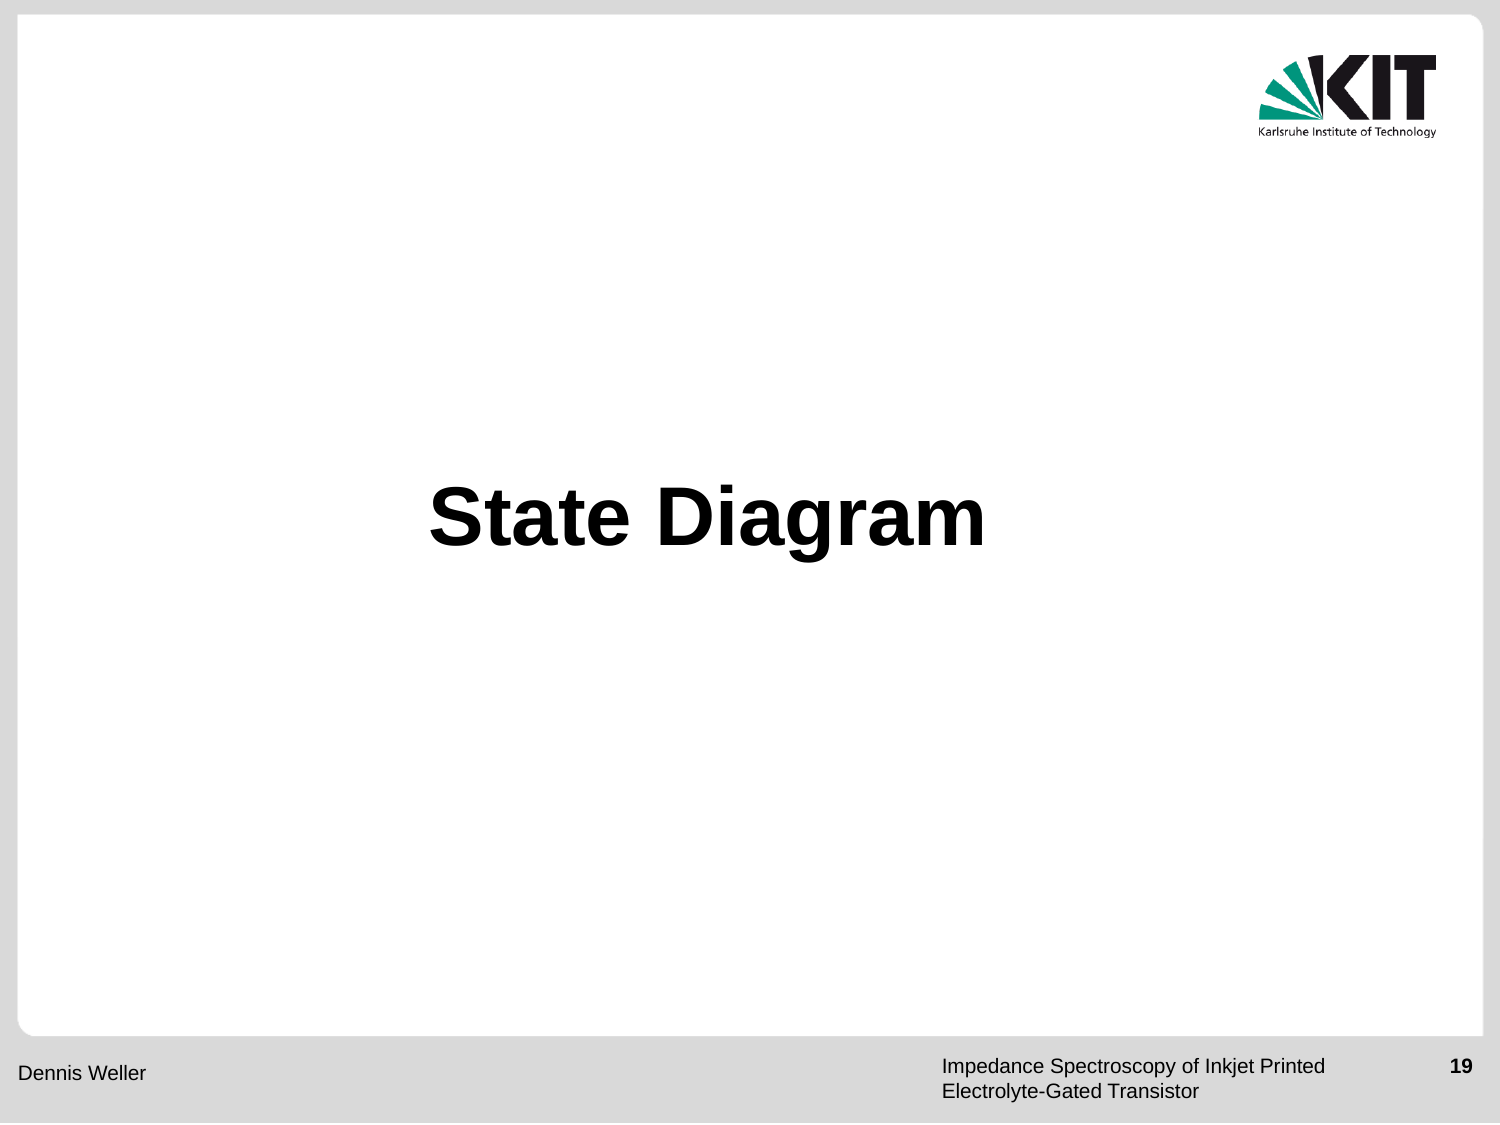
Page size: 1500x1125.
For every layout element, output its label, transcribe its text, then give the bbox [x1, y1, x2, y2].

title State Diagram [428, 470, 1500, 563]
slide_number Impedance Spectroscopy of Inkjet Printed Electrolyte-Gated Transistor [941, 1053, 1372, 1113]
slide_number 19 [1421, 1053, 1473, 1113]
footer Dennis Weller [17, 1059, 935, 1120]
picture [0, 0, 1500, 1123]
